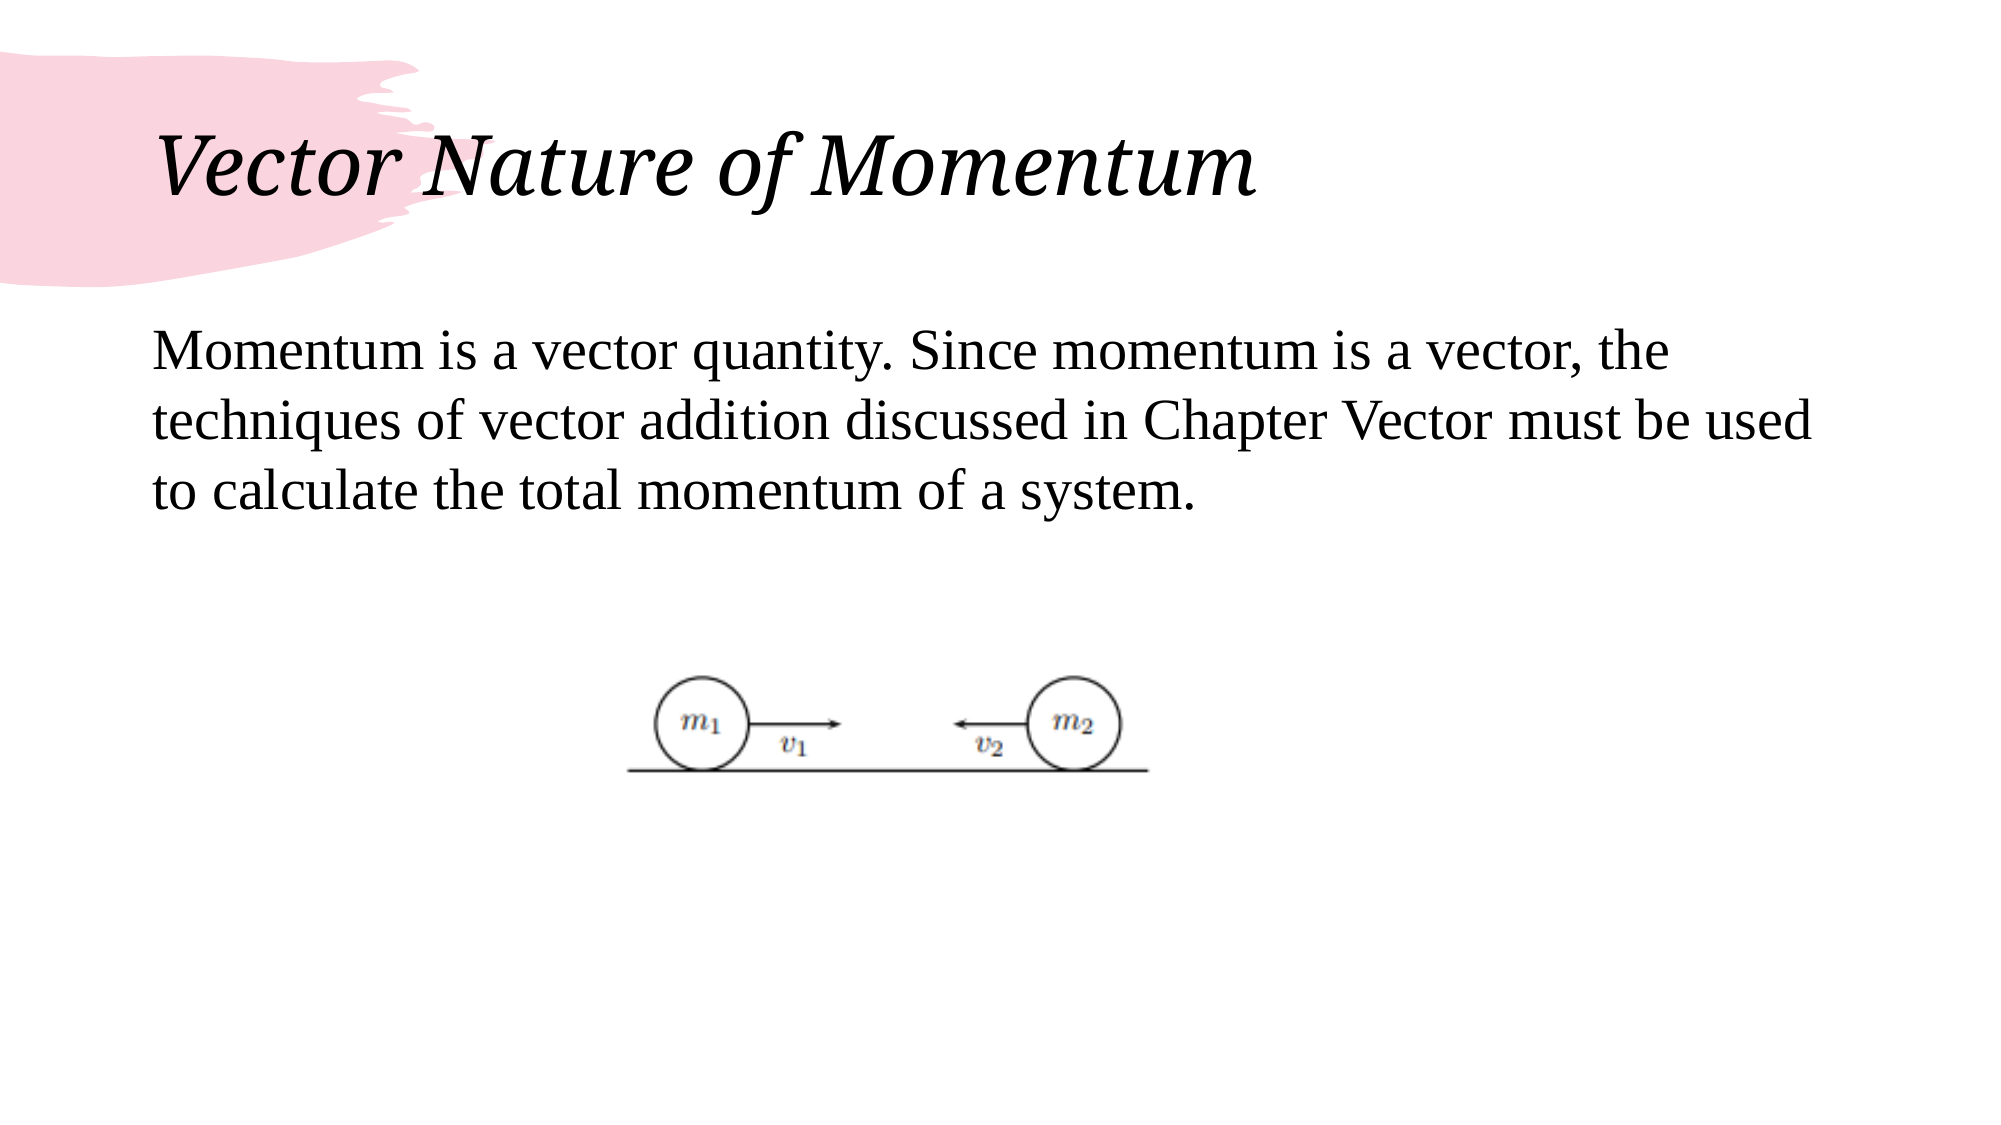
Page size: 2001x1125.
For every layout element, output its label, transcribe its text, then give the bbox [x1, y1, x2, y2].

list Momentum is a vector quantity. Since momentum is a vector, the techniques of vector addition discussed in Chapter Vector must be used to calculate the total momentum of a system. [137, 303, 1863, 544]
picture [565, 636, 1242, 813]
title Vector Nature of Momentum [137, 59, 1863, 278]
